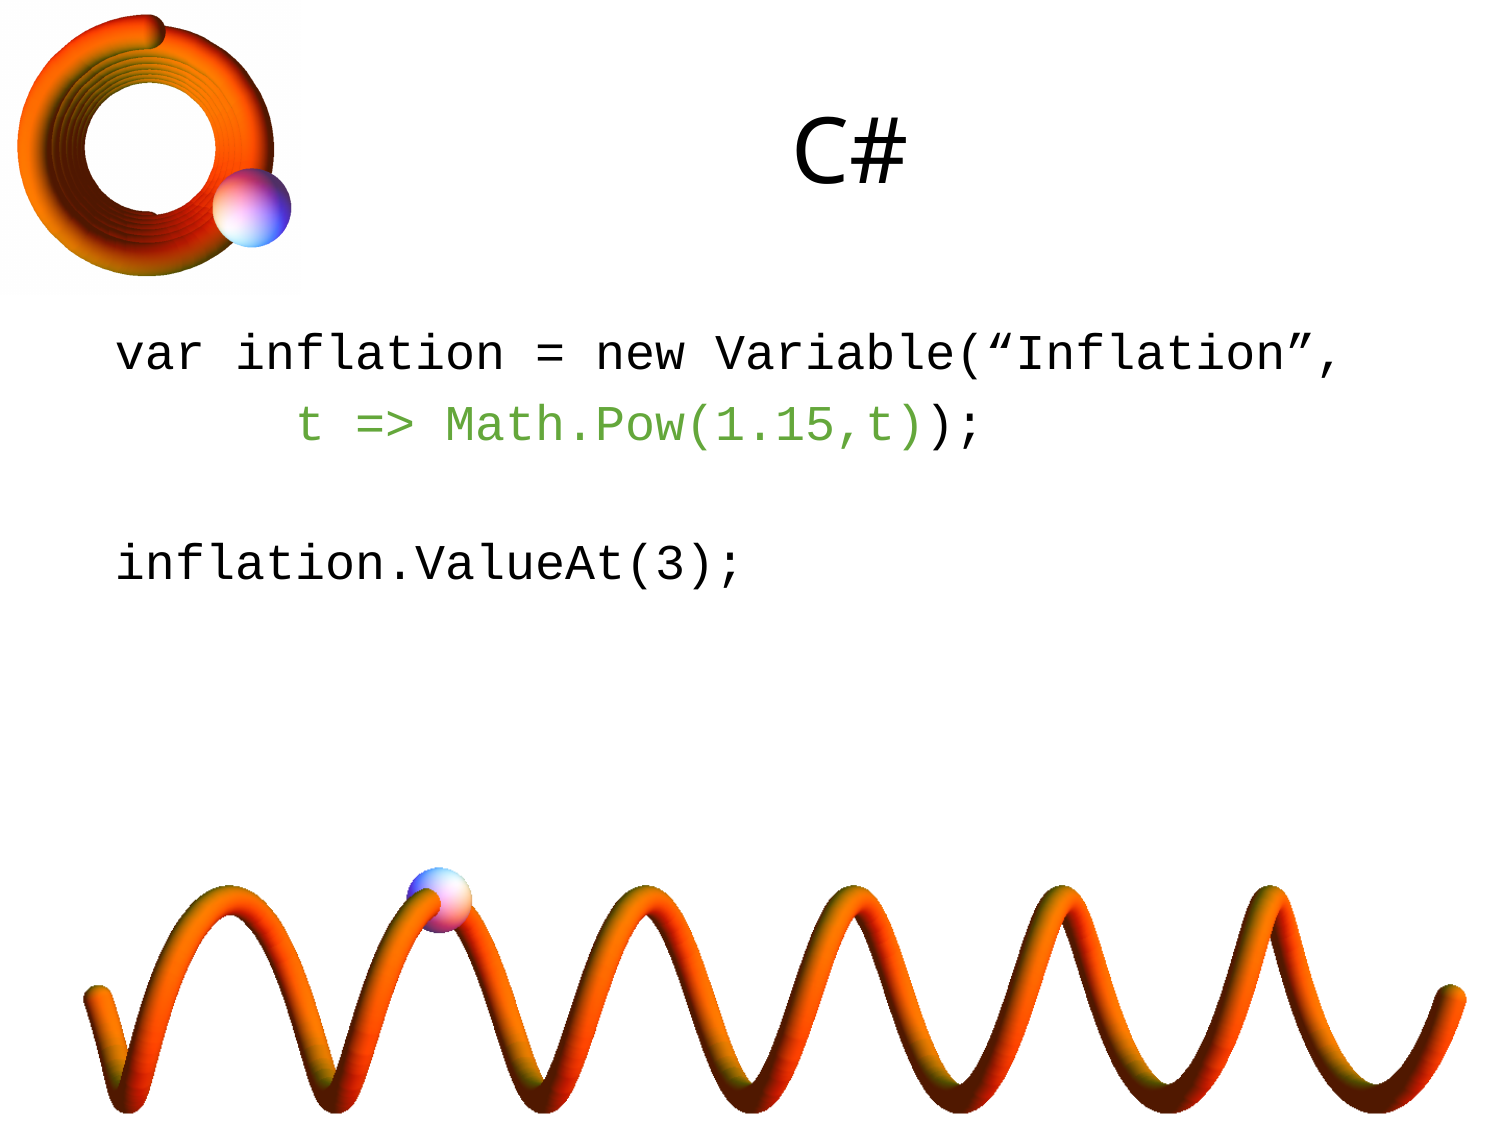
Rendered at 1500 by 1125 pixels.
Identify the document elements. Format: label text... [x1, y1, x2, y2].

list var inflation = new Variable(“Inflation”, t => Math.Pow(1.15,t)); inflation.ValueAt(3); [99, 312, 1500, 856]
picture [1, 857, 1500, 1125]
picture [0, 0, 301, 295]
title C# [304, 53, 1438, 241]
